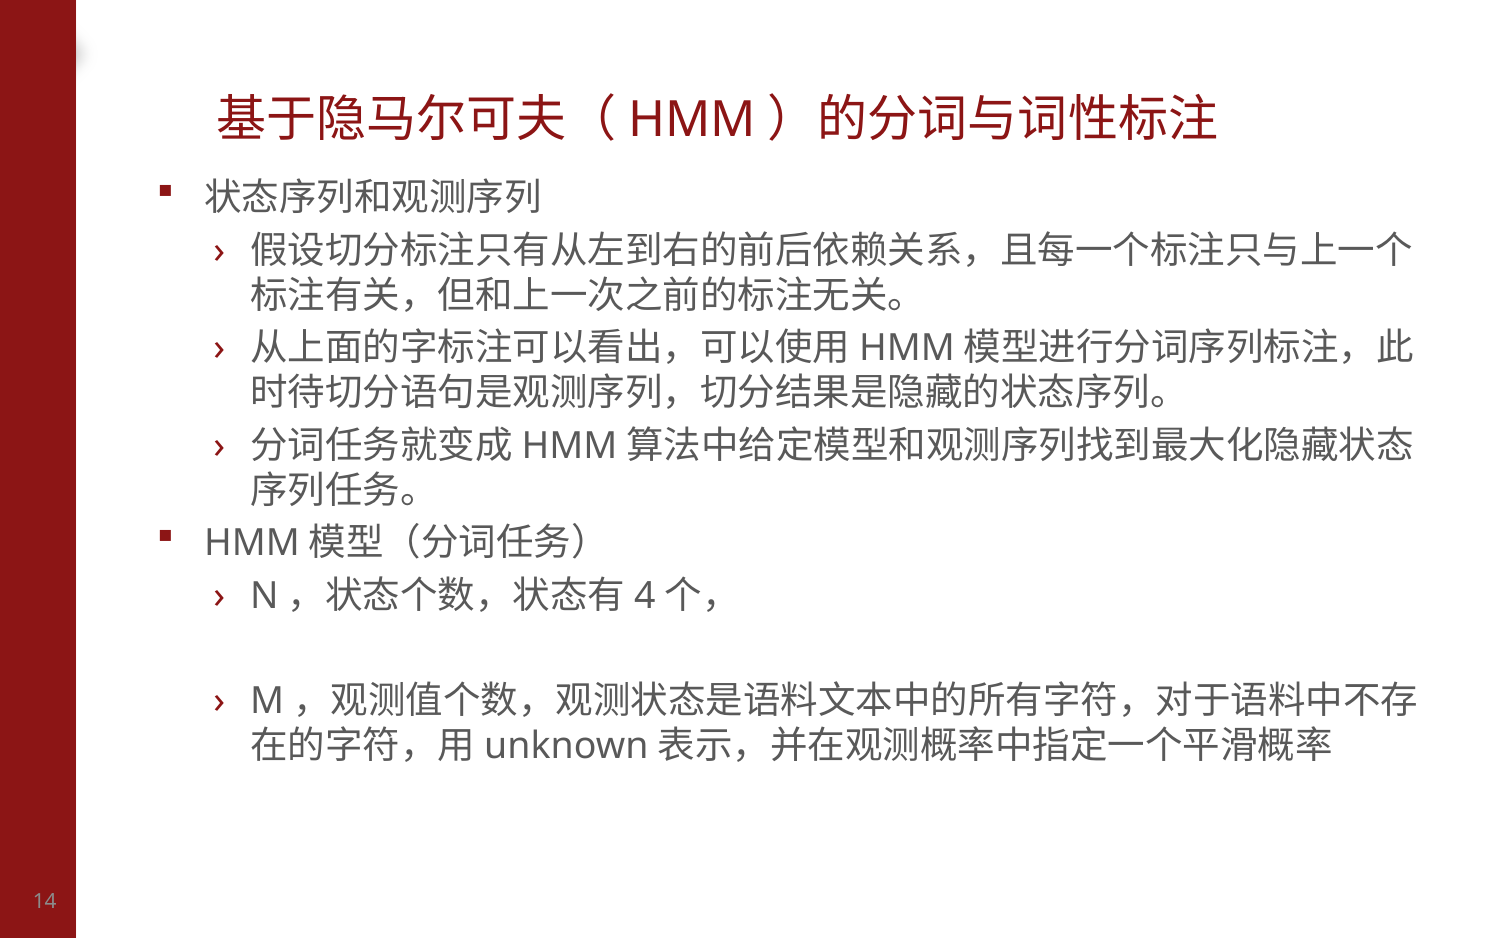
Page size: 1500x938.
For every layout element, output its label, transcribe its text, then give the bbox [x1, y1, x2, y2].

slide_number 14 [17, 876, 157, 927]
picture [0, 0, 1500, 938]
title 基于隐马尔可夫（HMM）的分词与词性标注 [216, 65, 1420, 155]
